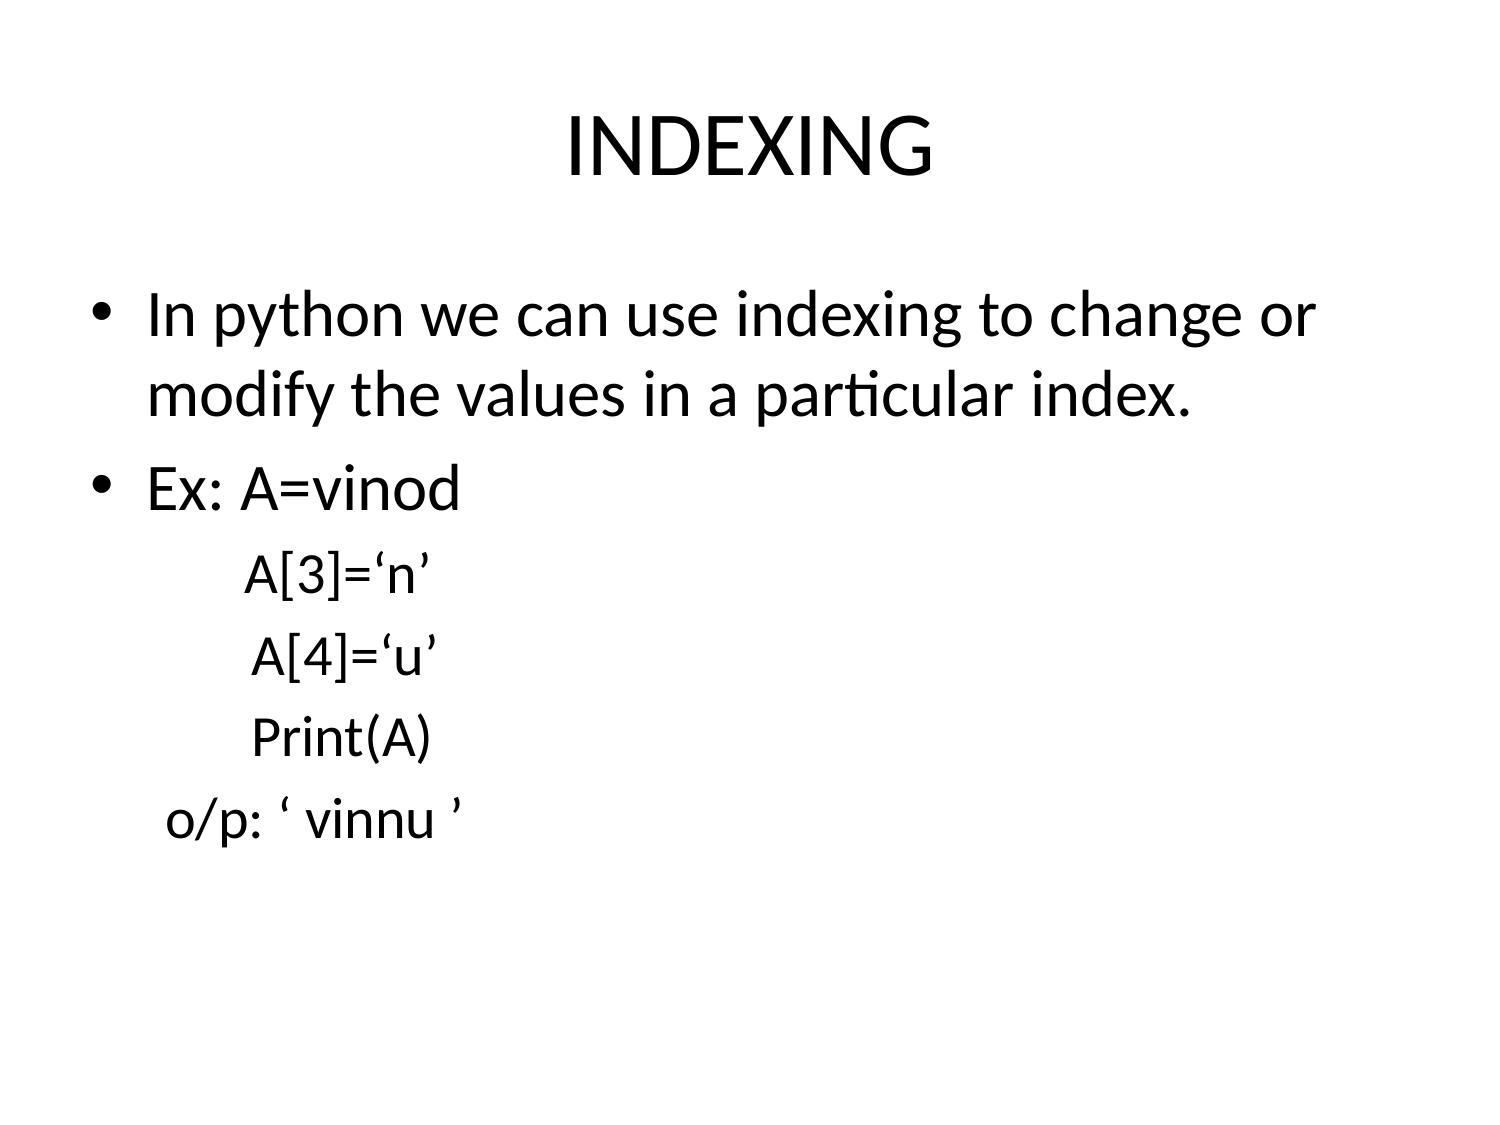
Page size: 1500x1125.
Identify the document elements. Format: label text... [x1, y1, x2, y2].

title INDEXING [75, 45, 1425, 233]
list In python we can use indexing to change or modify the values in a particular index. Ex: A=vinod A[3]=‘n’ A[4]=‘u’ Print(A) o/p: ‘ vinnu ’ [75, 262, 1425, 1005]
